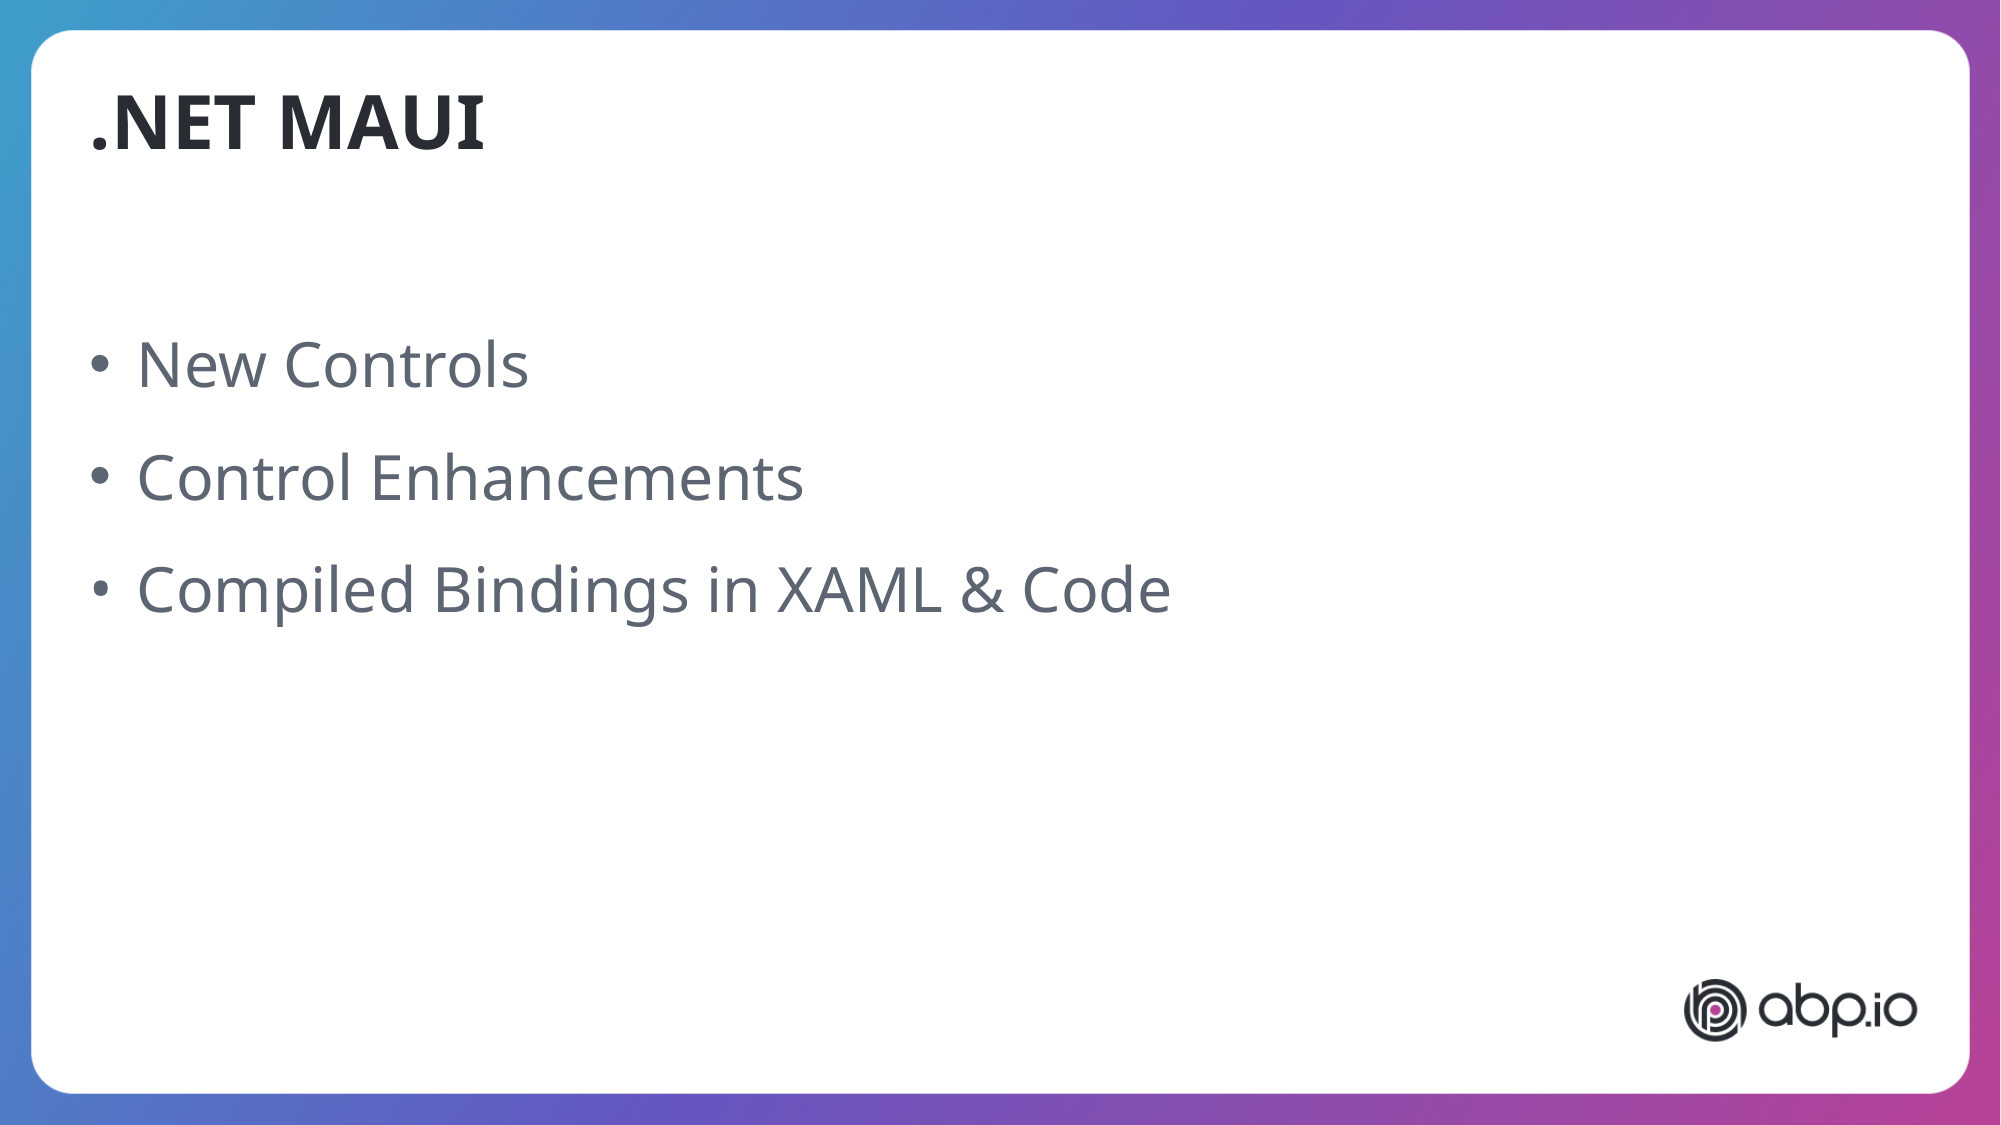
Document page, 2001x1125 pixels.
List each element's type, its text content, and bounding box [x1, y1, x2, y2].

text_box New Controls Control Enhancements Compiled Bindings in XAML & Code [74, 205, 1919, 984]
picture [0, 0, 2001, 1125]
text_box .NET MAUI [74, 66, 1919, 184]
